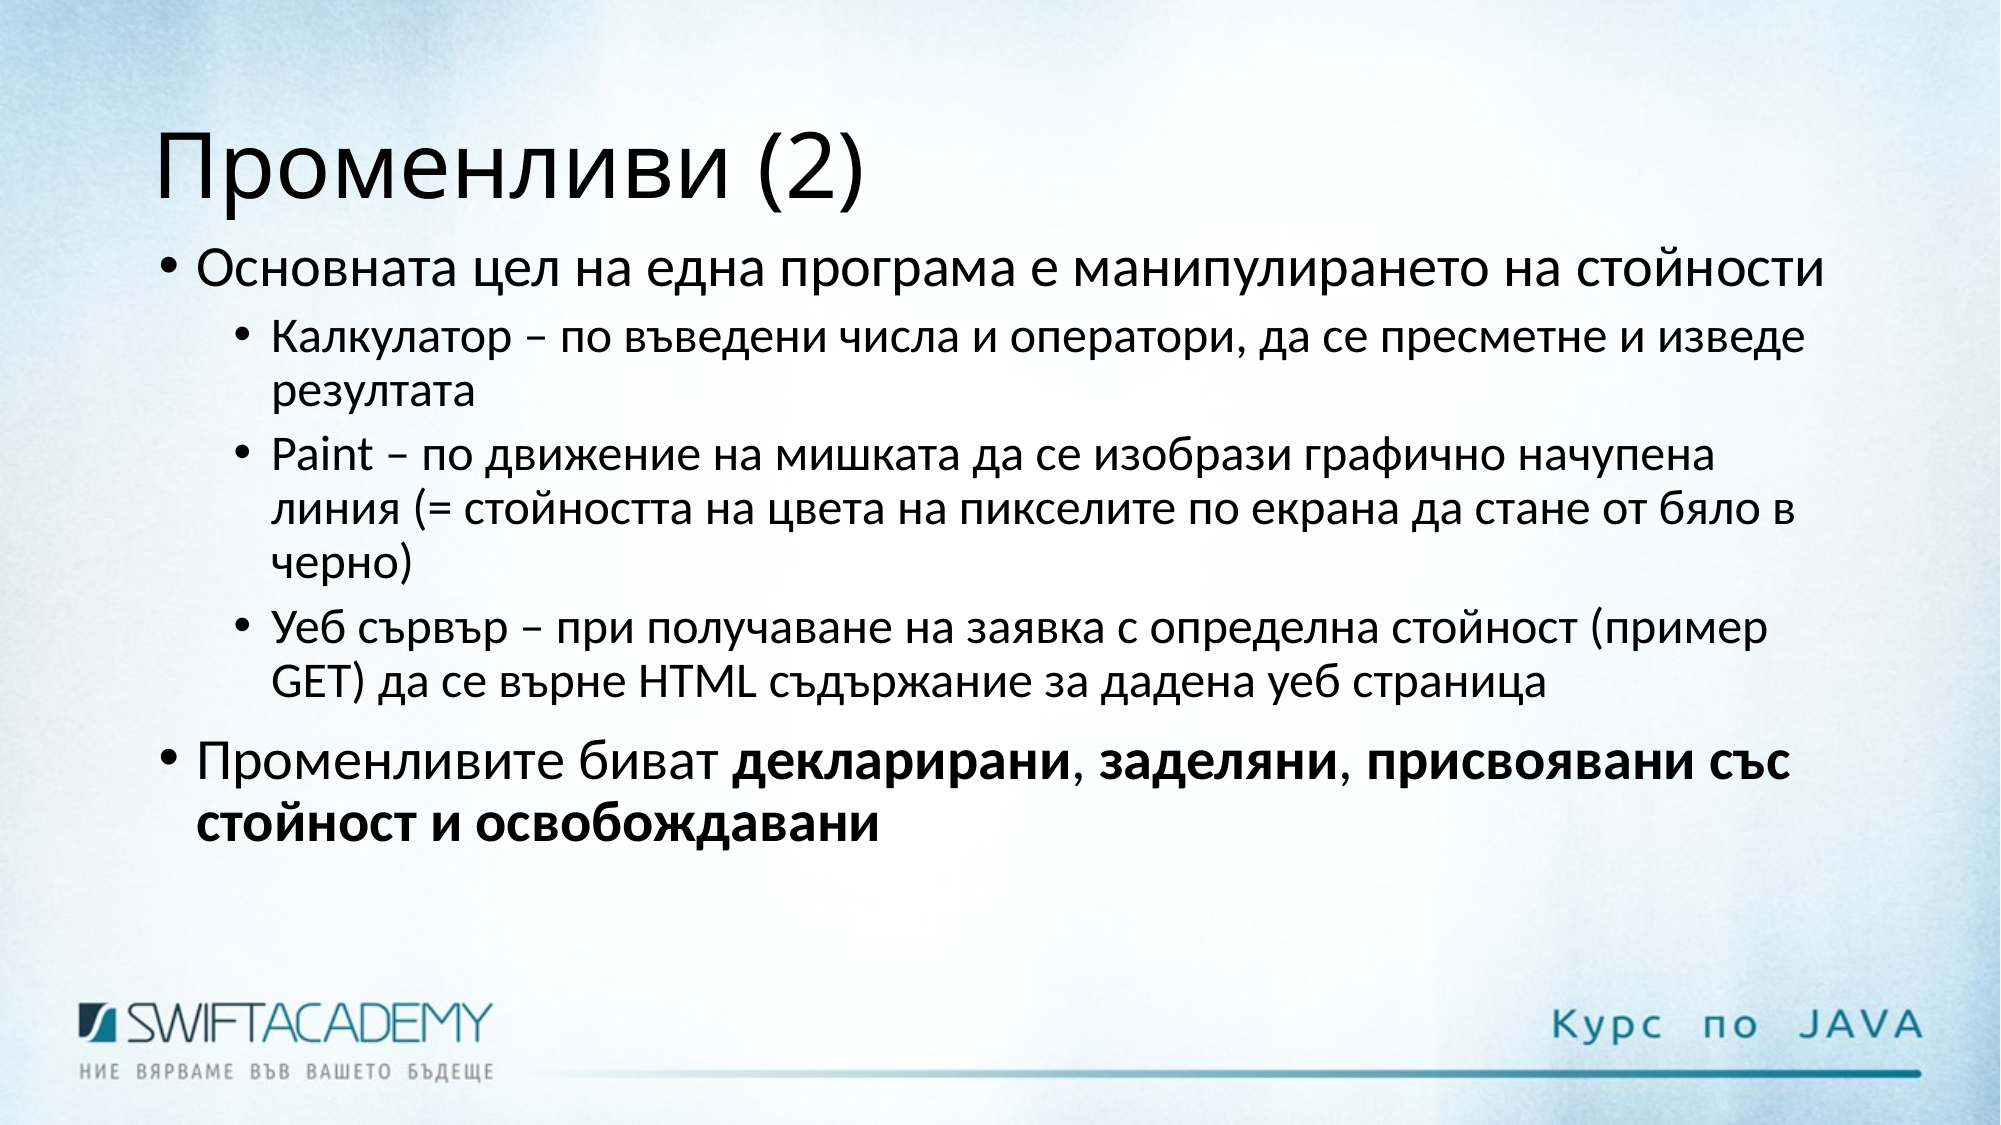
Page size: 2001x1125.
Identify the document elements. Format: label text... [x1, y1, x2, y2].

picture [0, 0, 2001, 1125]
list Основната цел на една програма е манипулирането на стойности Калкулатор – по въведени числа и оператори, да се пресметне и изведе резултата Paint – по движение на мишката да се изобрази графично начупена линия (= стойността на цвета на пикселите по екрана да стане от бяло в черно) Уеб сървър – при получаване на заявка с определна стойност (пример GET) да се върне HTML съдържание за дадена уеб страница Променливите биват декларирани, заделяни, присвоявани със стойност и освобождавани [143, 228, 1869, 993]
title Променливи (2) [137, 59, 1863, 278]
